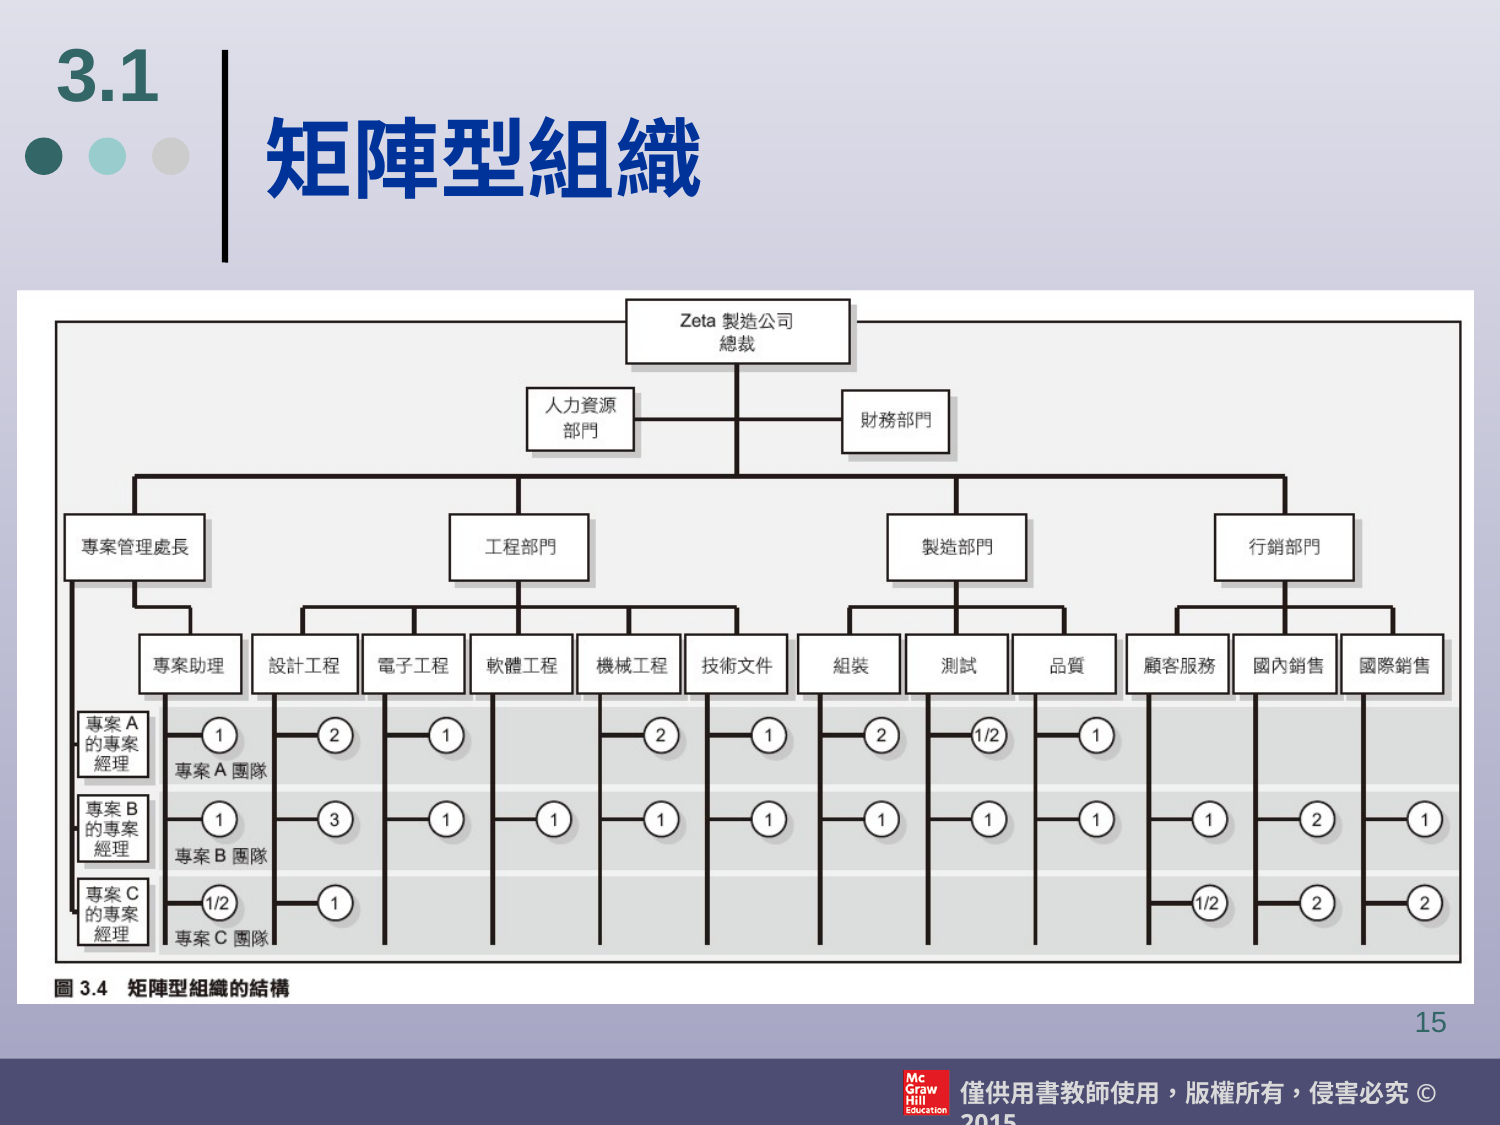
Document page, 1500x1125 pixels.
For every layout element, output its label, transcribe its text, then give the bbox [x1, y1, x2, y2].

picture [17, 290, 1474, 1005]
picture [903, 1070, 950, 1116]
title 矩陣型組織 [249, 30, 1401, 282]
slide_number 15 [1399, 995, 1495, 1071]
text_box 3.1 [41, 19, 195, 124]
